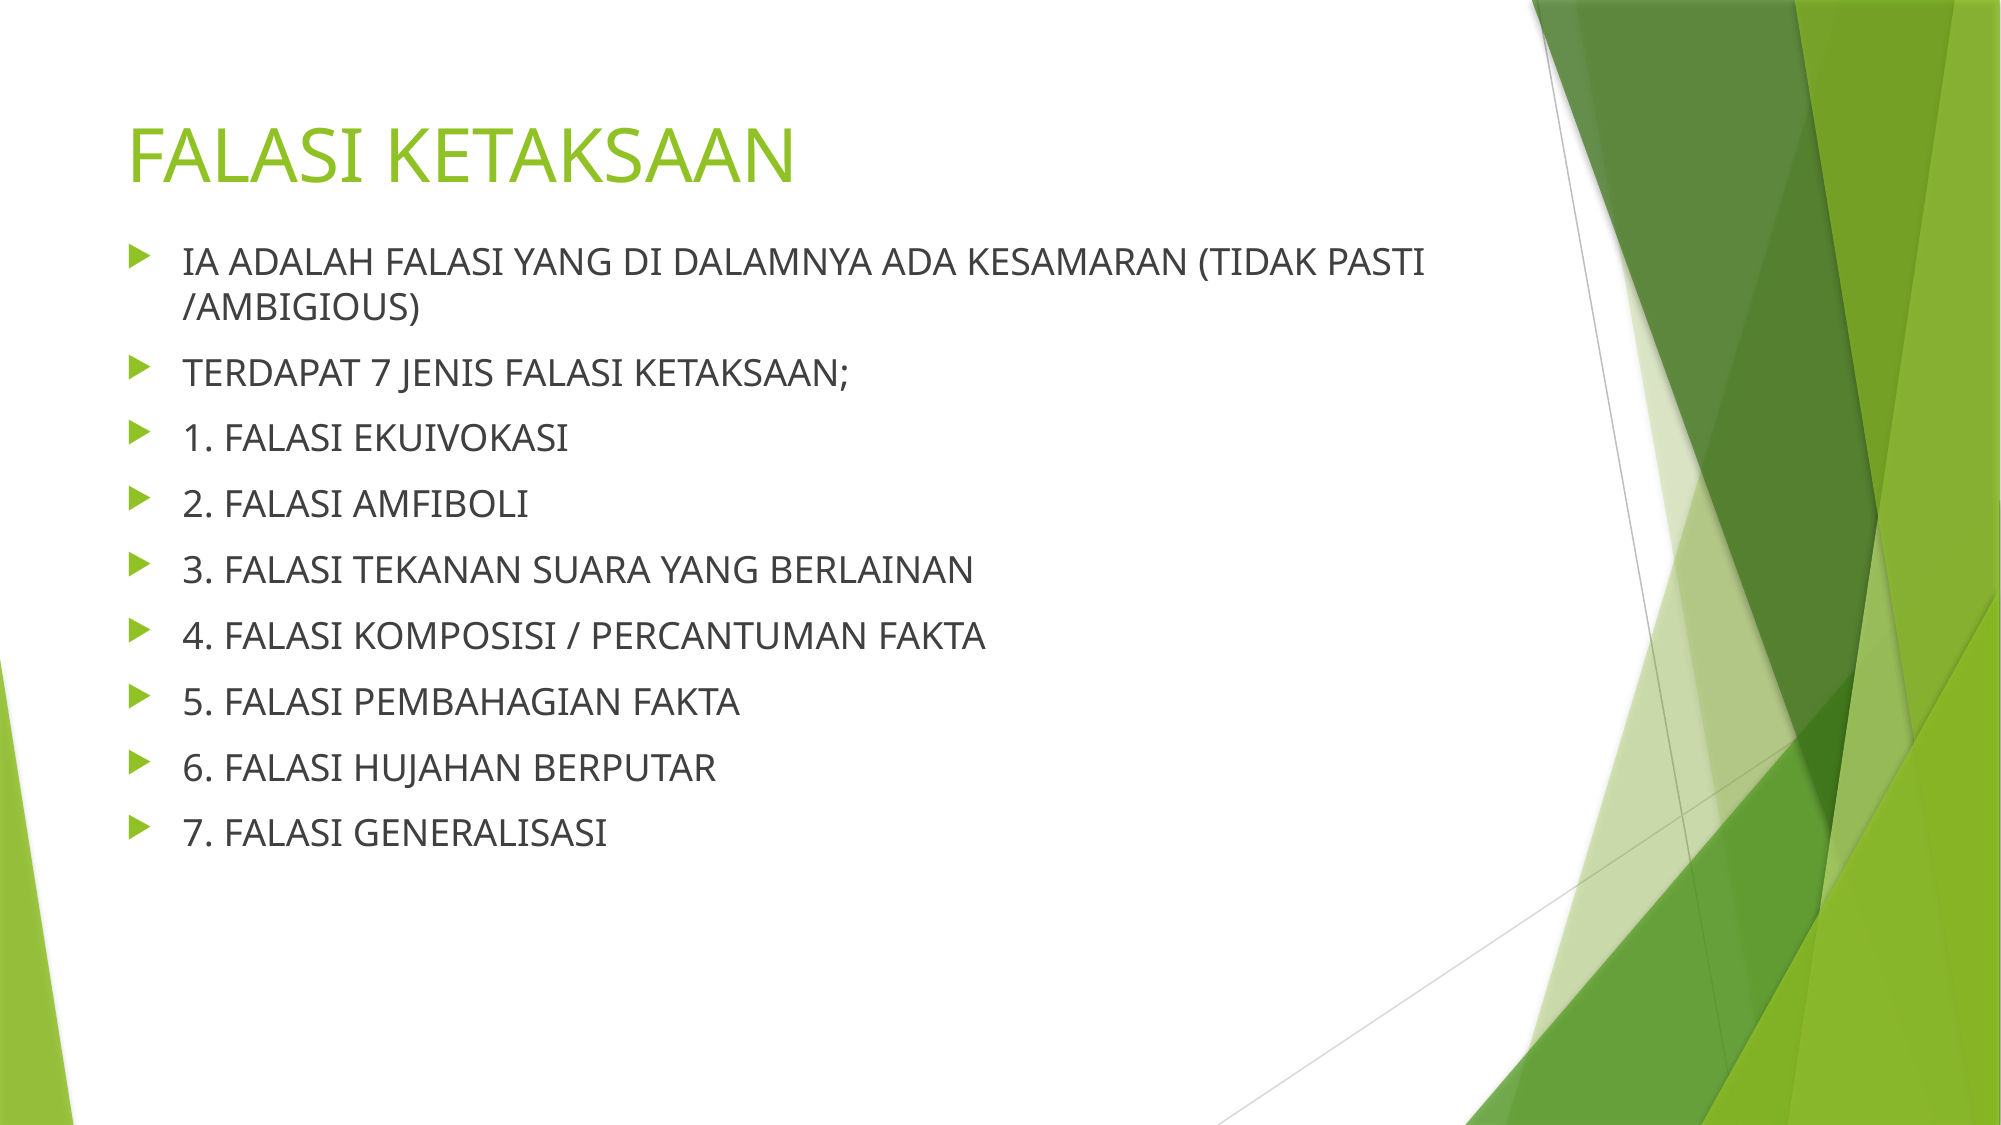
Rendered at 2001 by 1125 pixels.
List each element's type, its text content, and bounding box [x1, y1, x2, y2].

title FALASI KETAKSAAN [111, 99, 1522, 230]
list IA ADALAH FALASI YANG DI DALAMNYA ADA KESAMARAN (TIDAK PASTI /AMBIGIOUS) TERDAPAT 7 JENIS FALASI KETAKSAAN; 1. FALASI EKUIVOKASI 2. FALASI AMFIBOLI 3. FALASI TEKANAN SUARA YANG BERLAINAN 4. FALASI KOMPOSISI / PERCANTUMAN FAKTA 5. FALASI PEMBAHAGIAN FAKTA 6. FALASI HUJAHAN BERPUTAR 7. FALASI GENERALISASI [111, 230, 1522, 992]
